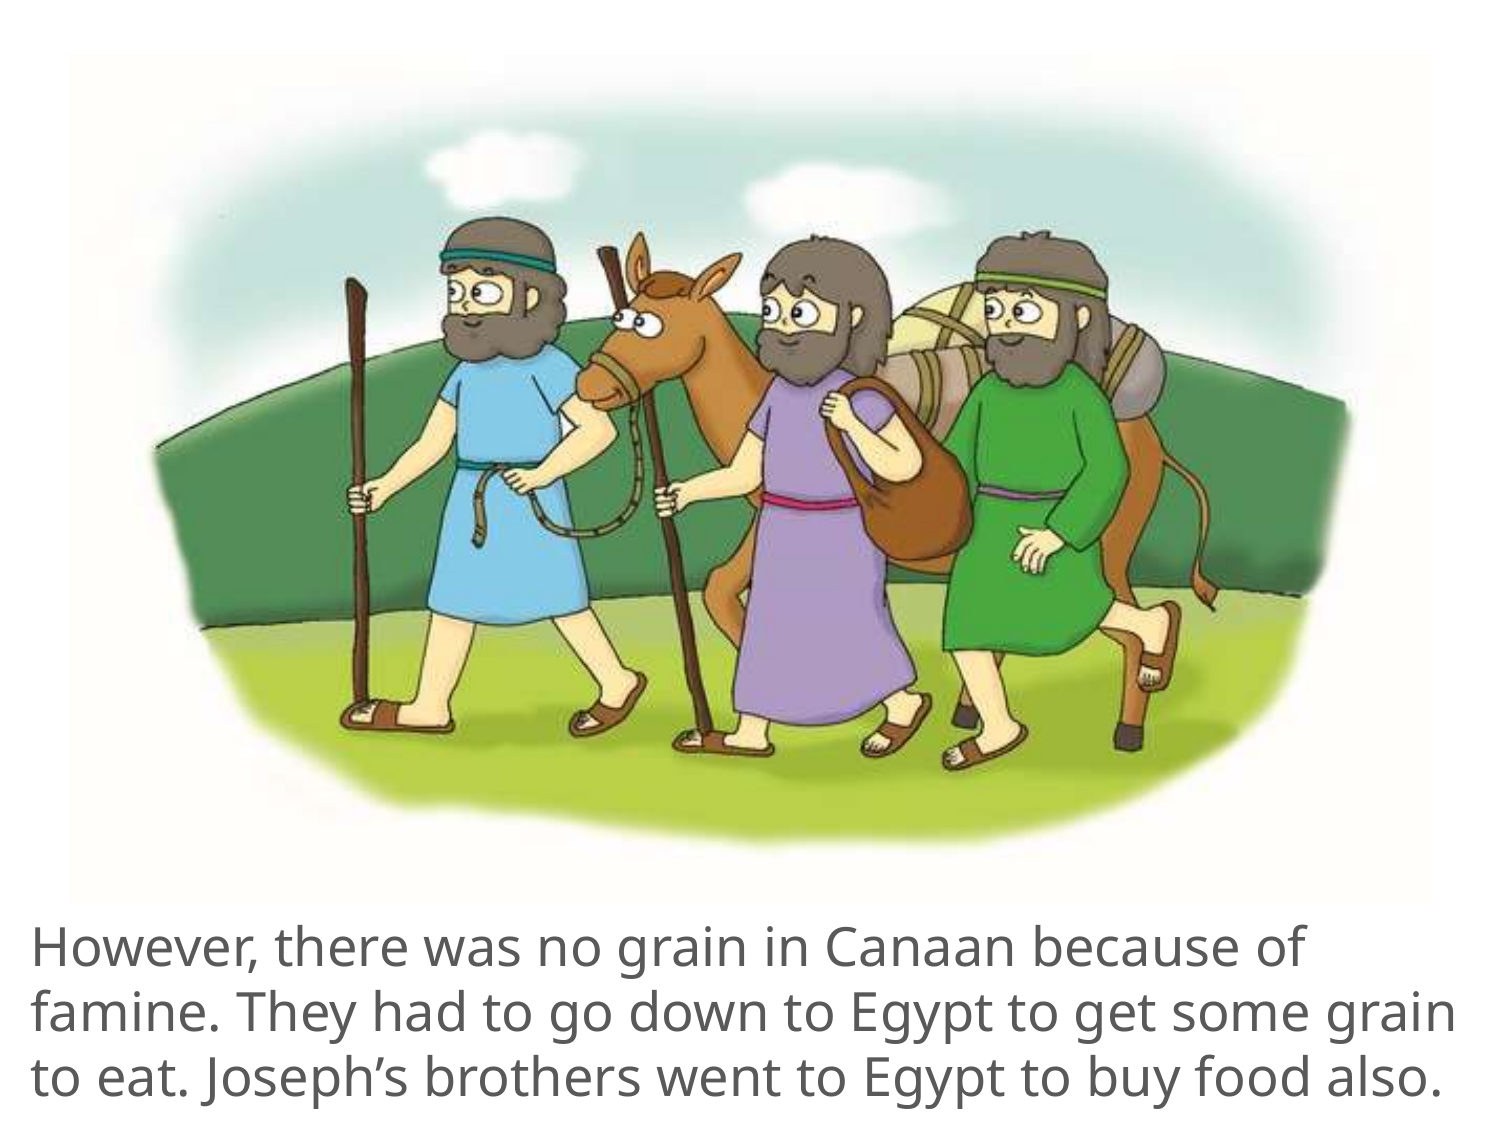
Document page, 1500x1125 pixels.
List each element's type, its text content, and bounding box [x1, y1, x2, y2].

picture [67, 54, 1433, 906]
text_box However, there was no grain in Canaan because of famine. They had to go down to Egypt to get some grain to eat. Joseph’s brothers went to Egypt to buy food also. [15, 905, 1500, 1115]
